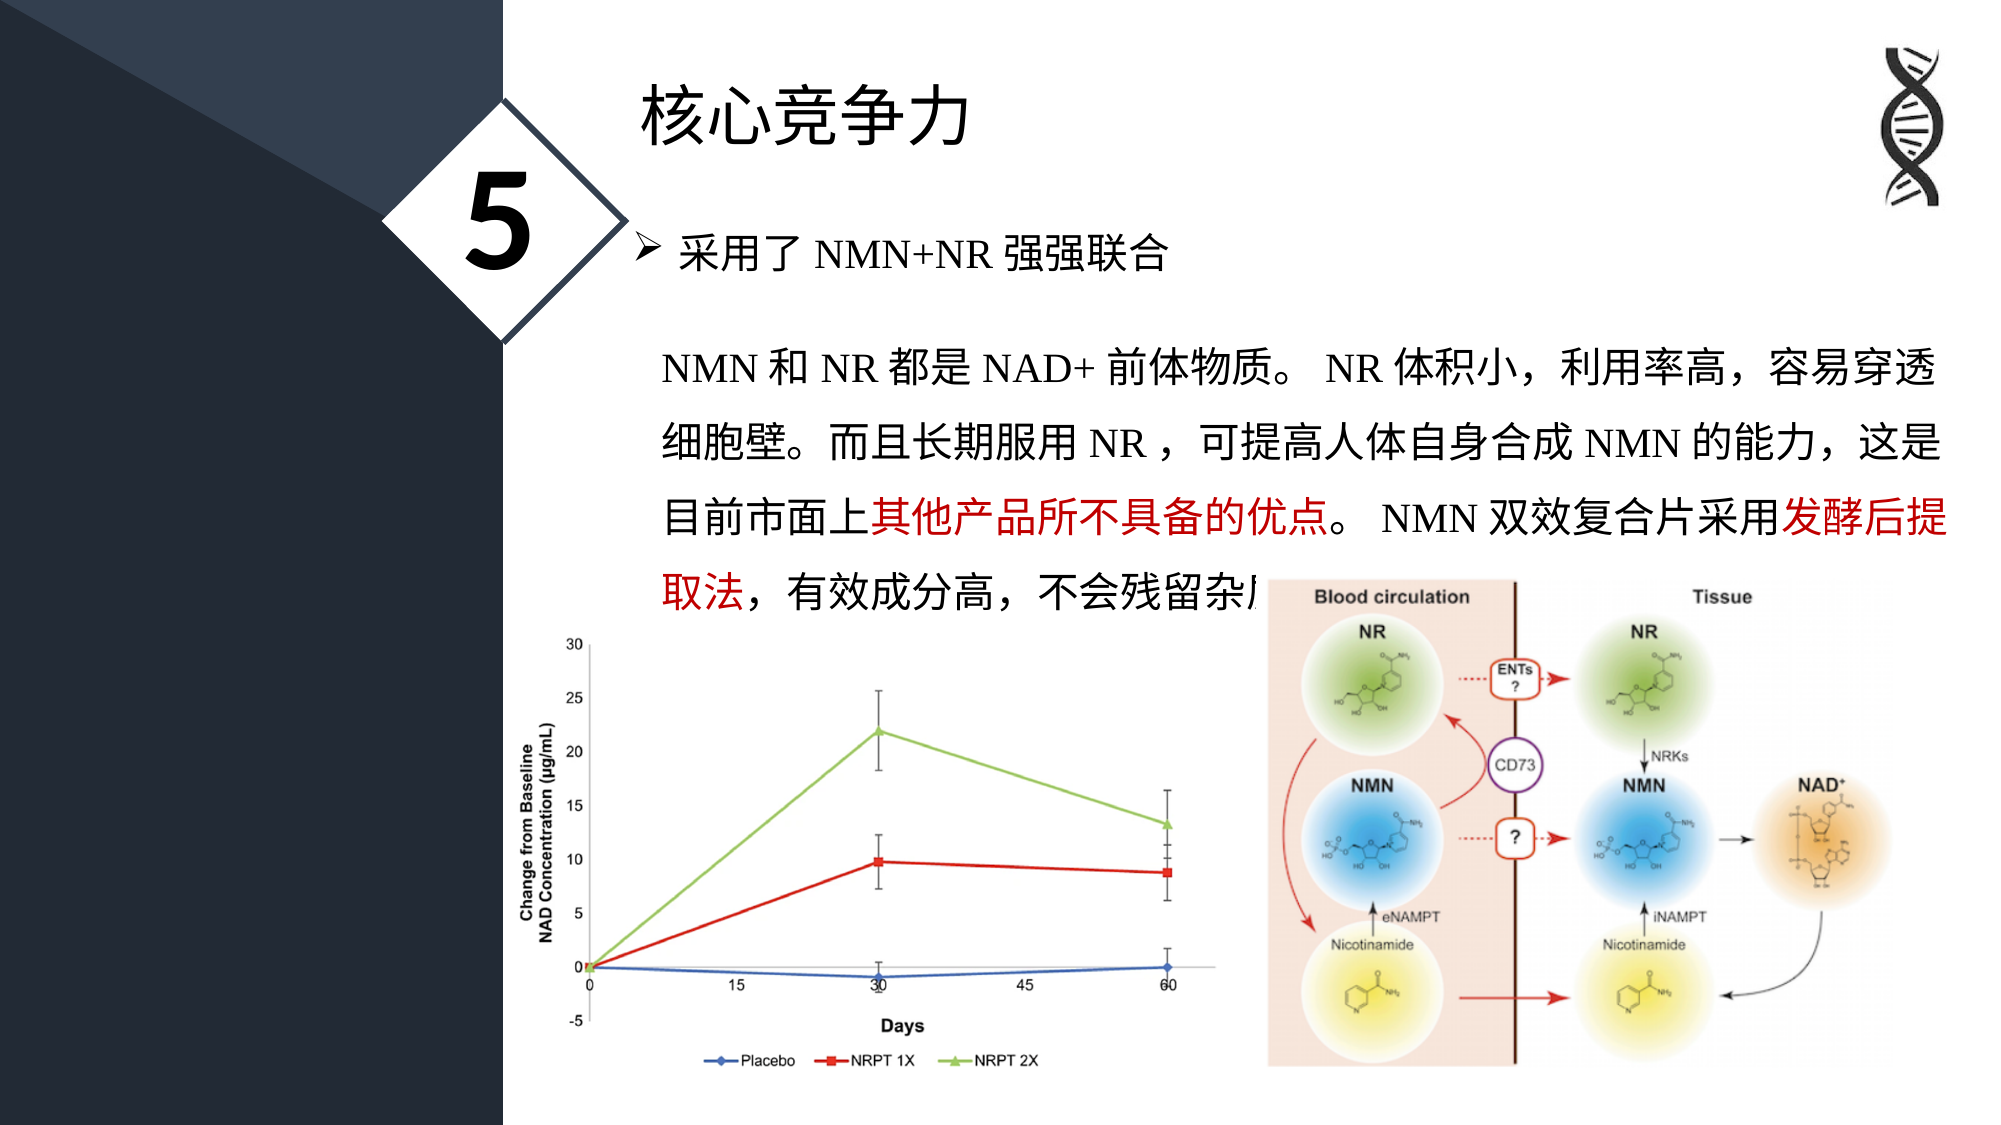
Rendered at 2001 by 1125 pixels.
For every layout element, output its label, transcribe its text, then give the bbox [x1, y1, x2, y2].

picture [503, 564, 1917, 1075]
text_box 核心竞争力 [624, 66, 1238, 162]
text_box NMN和NR都是NAD+前体物质。NR体积小，利用率高，容易穿透细胞壁。而且长期服用NR，可提高人体自身合成NMN的能力，这是目前市面上其他产品所不具备的优点。NMN双效复合片采用发酵后提取法，有效成分高，不会残留杂质。 [590, 308, 1967, 624]
text_box 采用了NMN+NR强强联合 [628, 218, 1185, 284]
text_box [417, 99, 628, 343]
picture [1848, 25, 1971, 230]
